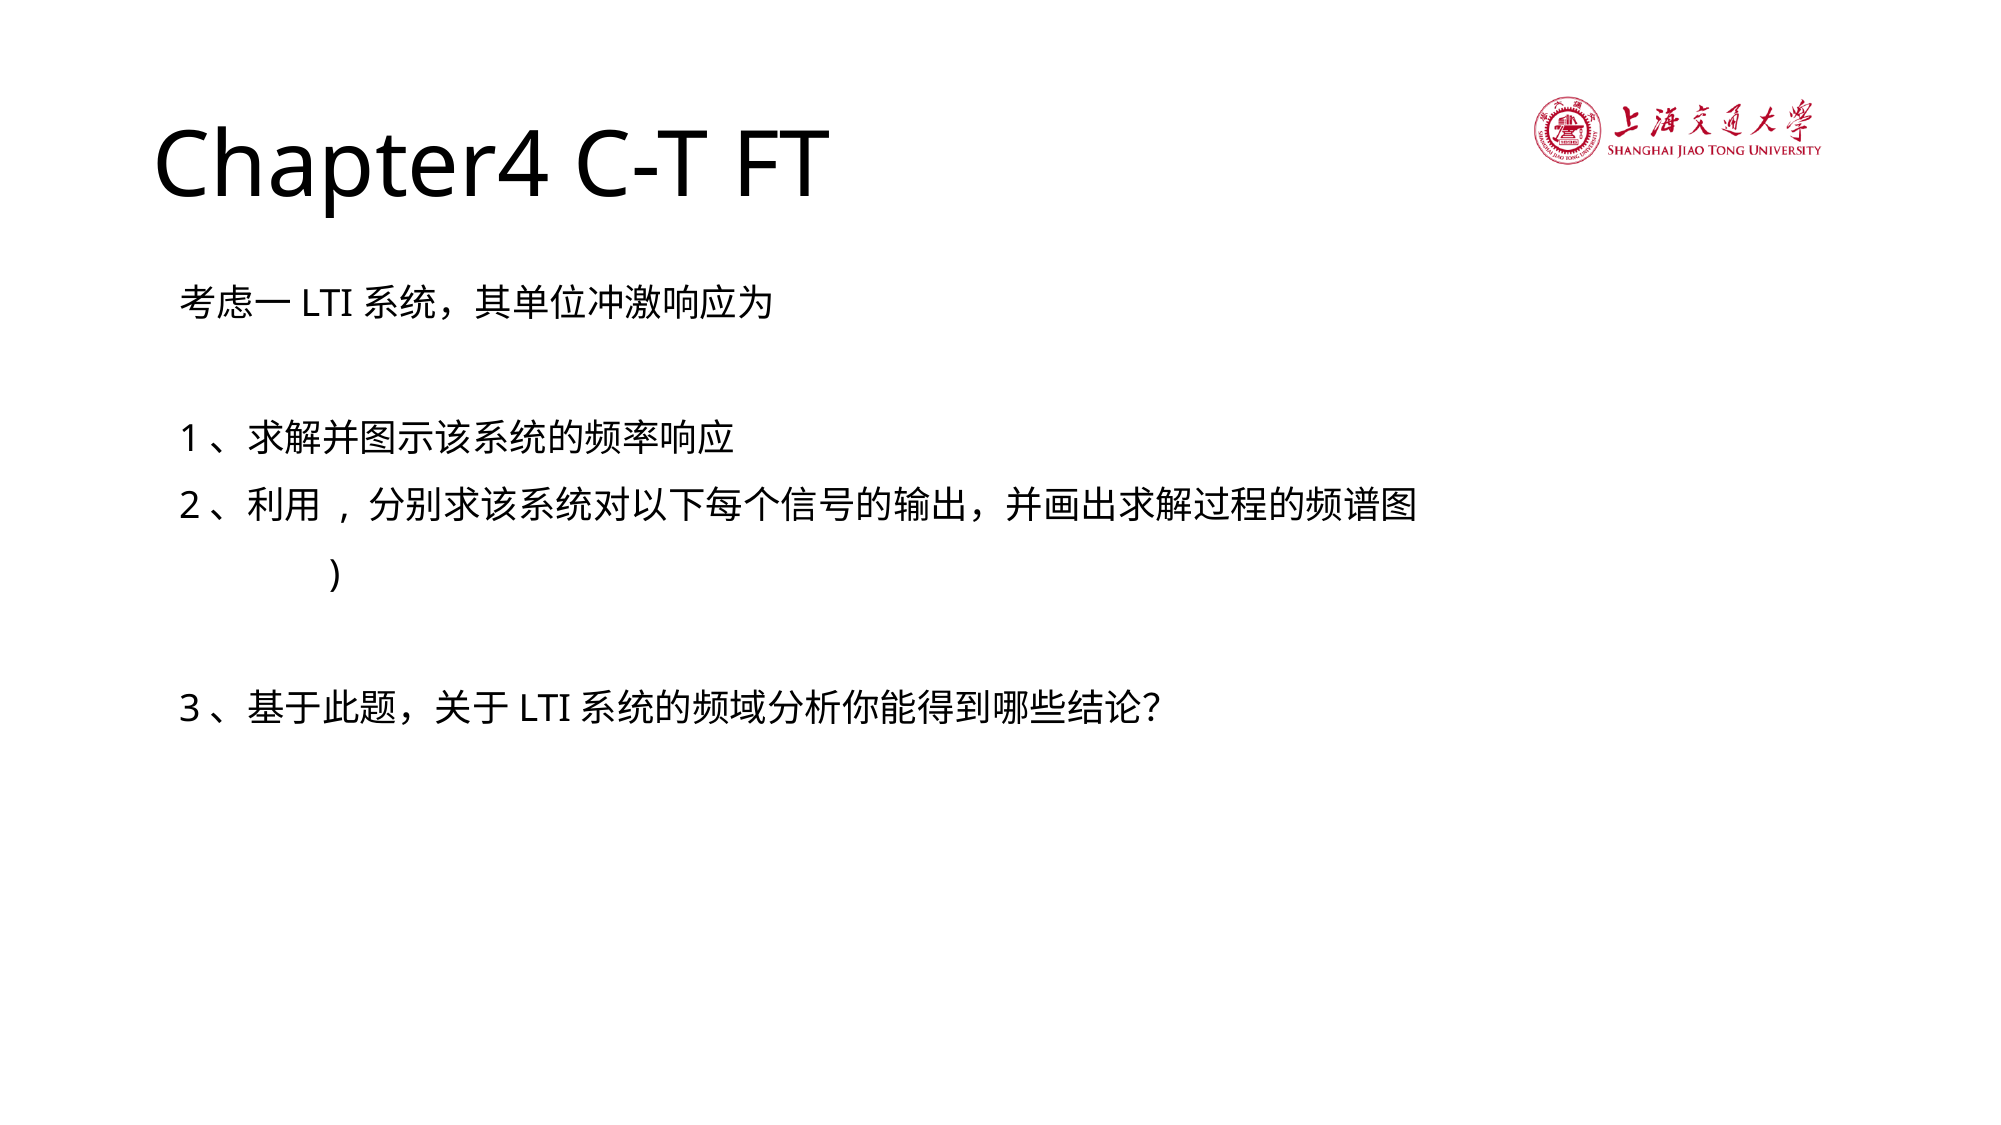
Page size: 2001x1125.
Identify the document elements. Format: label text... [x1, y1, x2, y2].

title Chapter4 C-T FT [137, 58, 1863, 276]
